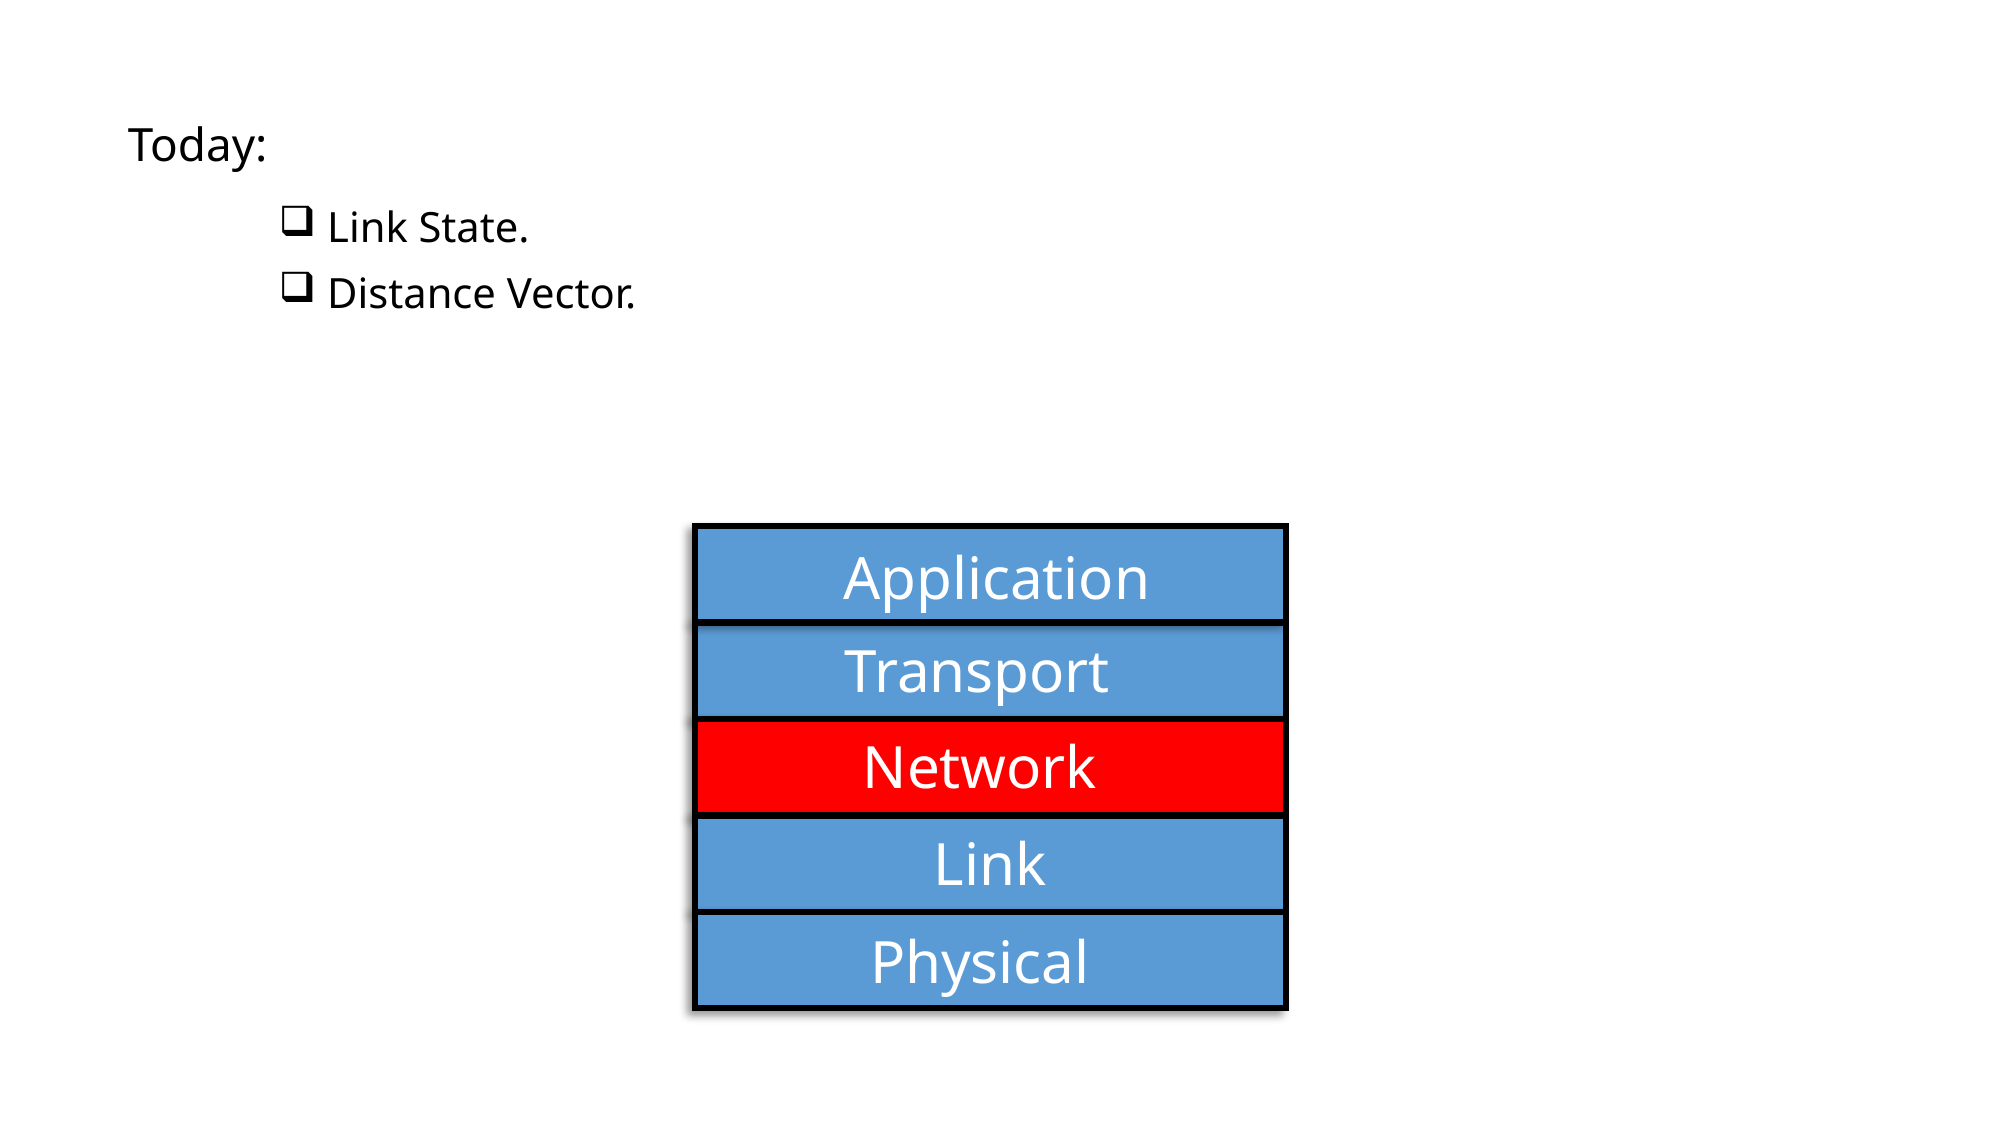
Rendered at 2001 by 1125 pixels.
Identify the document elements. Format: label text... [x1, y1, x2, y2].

list Today: [112, 114, 1838, 191]
text_box [694, 718, 1287, 814]
text_box Transport [829, 626, 1193, 712]
text_box Physical [855, 917, 1218, 1003]
text_box [694, 814, 1287, 911]
text_box Network [848, 722, 1211, 808]
text_box Application [828, 533, 1191, 619]
text_box [694, 525, 1287, 624]
text_box [694, 911, 1287, 1009]
text_box Link [808, 819, 1172, 905]
text_box Link State. Distance Vector. [263, 198, 1932, 520]
text_box [694, 628, 1287, 718]
